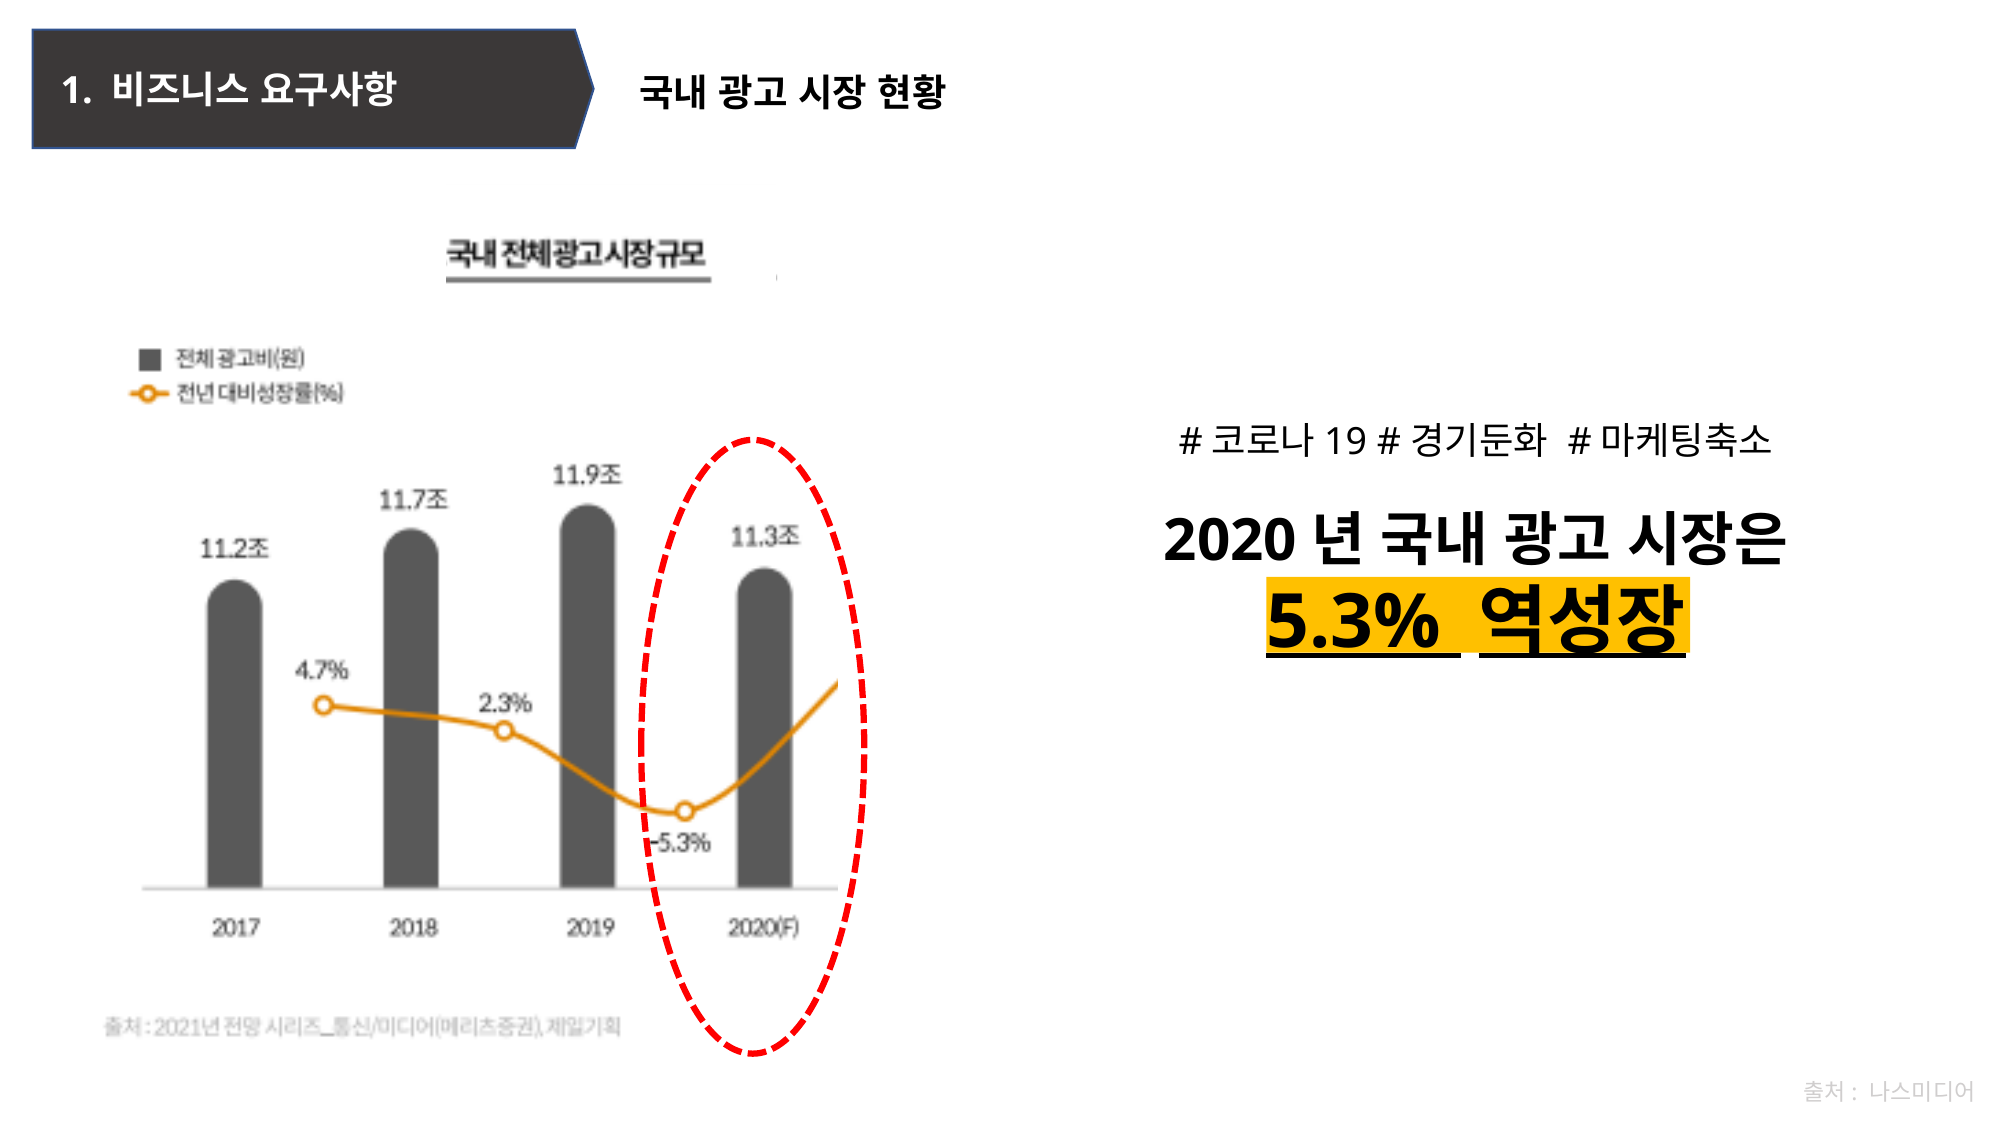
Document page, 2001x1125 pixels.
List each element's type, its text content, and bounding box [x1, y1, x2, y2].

text_box [31, 28, 586, 150]
text_box [838, 545, 866, 948]
text_box 2020년 국내 광고 시장은 5.3% 역성장 [978, 494, 1974, 670]
text_box #코로나19 #경기둔화 #마케팅축소 [978, 409, 1974, 470]
text_box 국내 광고 시장 현황 [624, 61, 1902, 122]
text_box 1. 비즈니스 요구사항 [45, 58, 1046, 119]
picture [85, 183, 838, 1059]
title 출처: 나스미디어 [1788, 1053, 1997, 1113]
